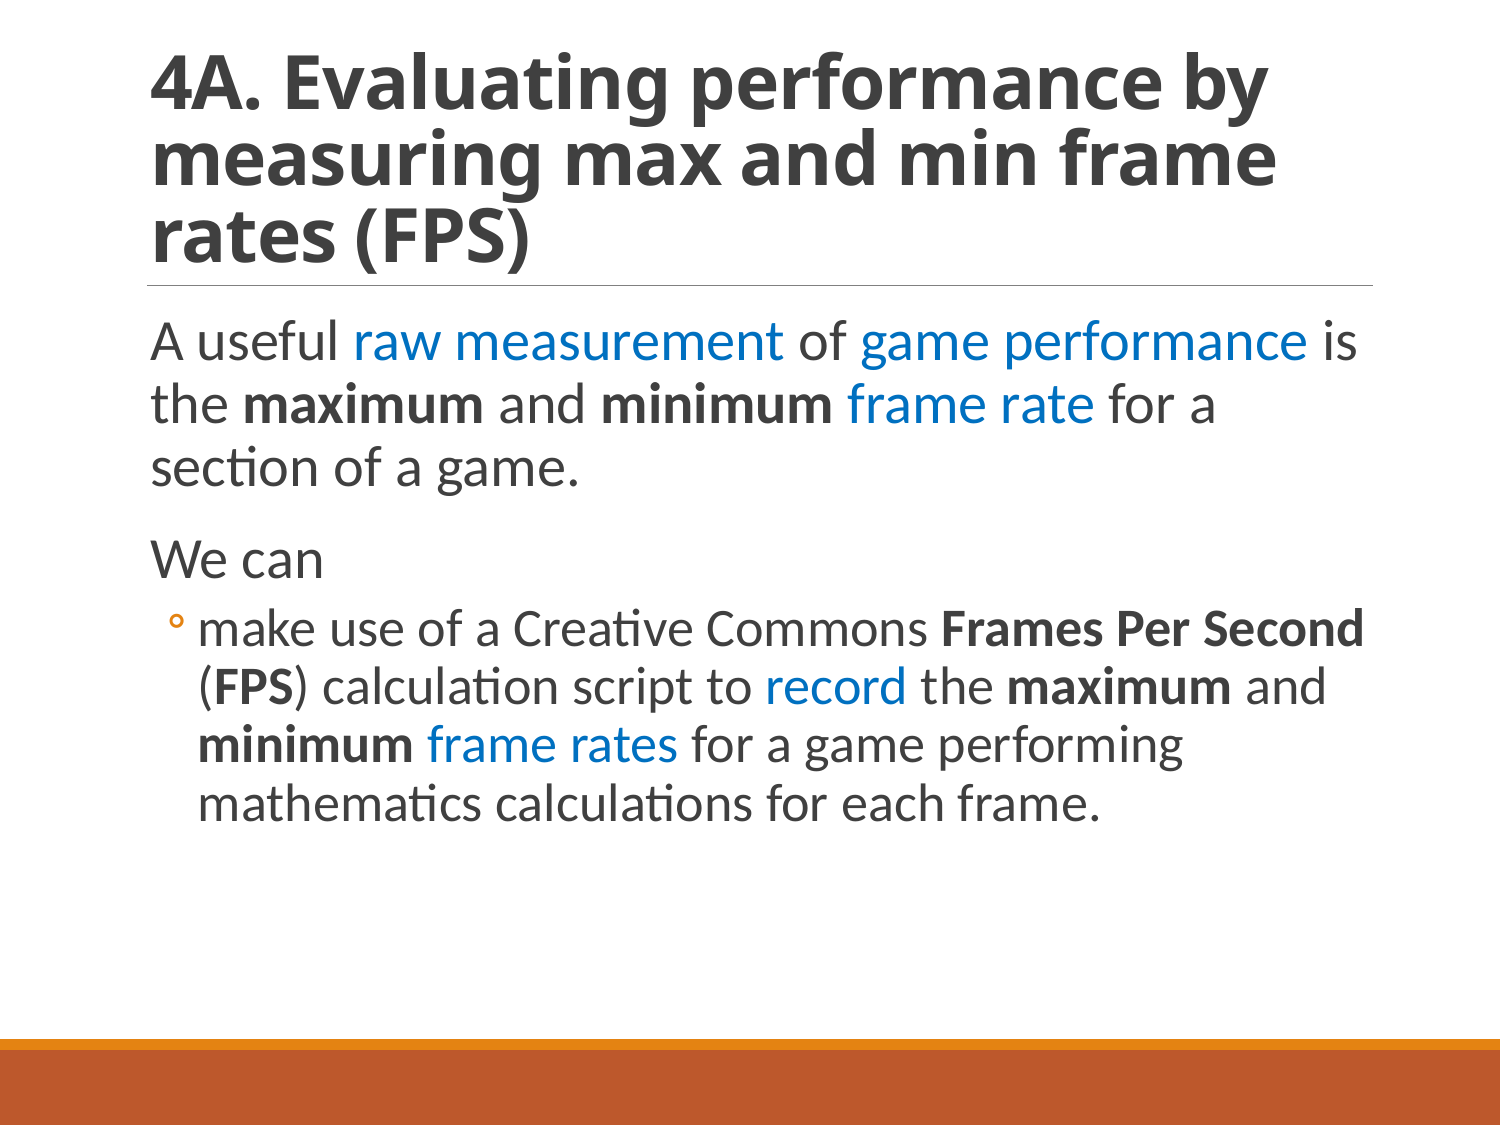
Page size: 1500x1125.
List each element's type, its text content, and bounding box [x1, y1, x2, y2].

title 4A. Evaluating performance by measuring max and min frame rates (FPS) [135, 47, 1396, 285]
list A useful raw measurement of game performance is the maximum and minimum frame rate for a section of a game. We can make use of a Creative Commons Frames Per Second (FPS) calculation script to record the maximum and minimum frame rates for a game performing mathematics calculations for each frame. [135, 302, 1373, 963]
